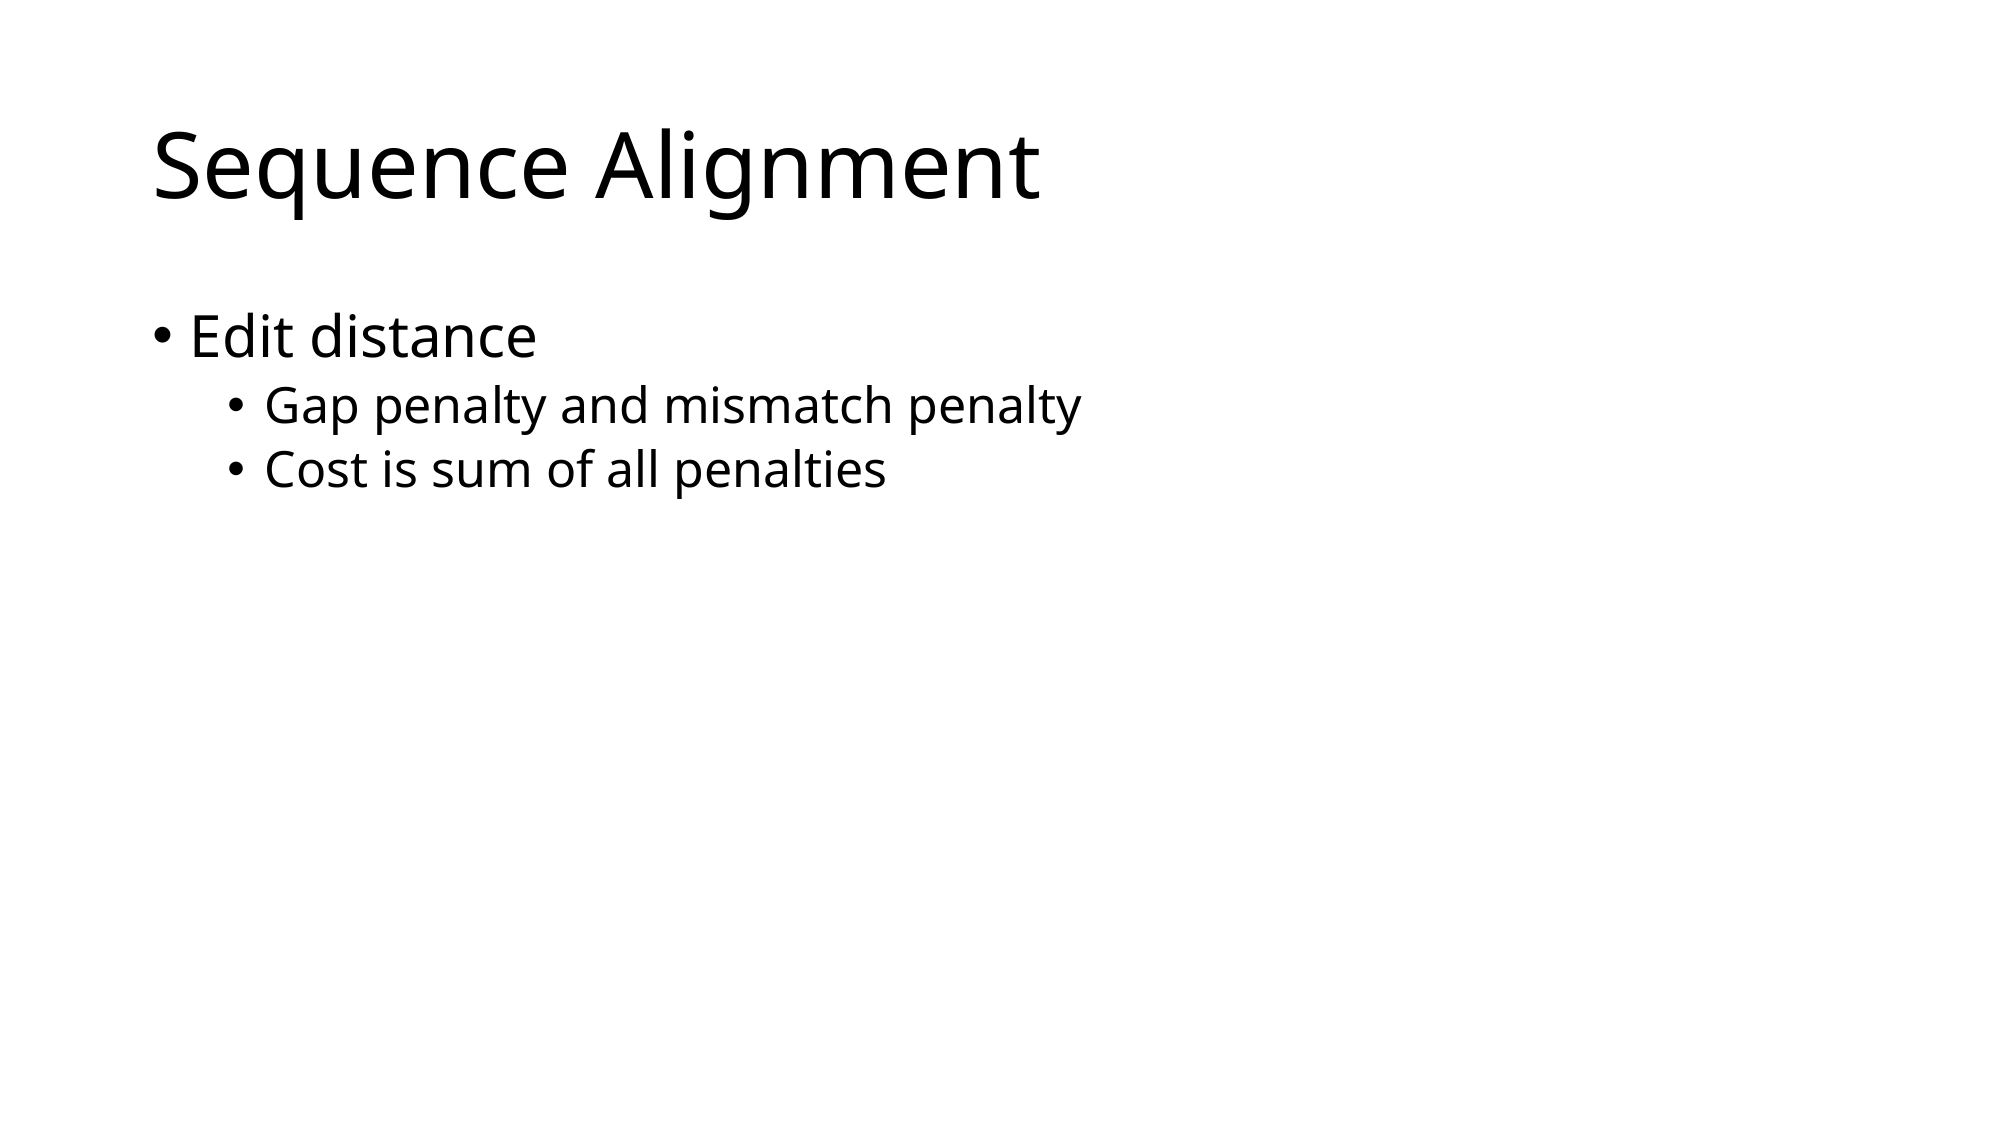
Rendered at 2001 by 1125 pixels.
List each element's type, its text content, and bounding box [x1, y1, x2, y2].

list Edit distance Gap penalty and mismatch penalty Cost is sum of all penalties [137, 299, 1863, 1014]
title Sequence Alignment [137, 59, 1863, 278]
